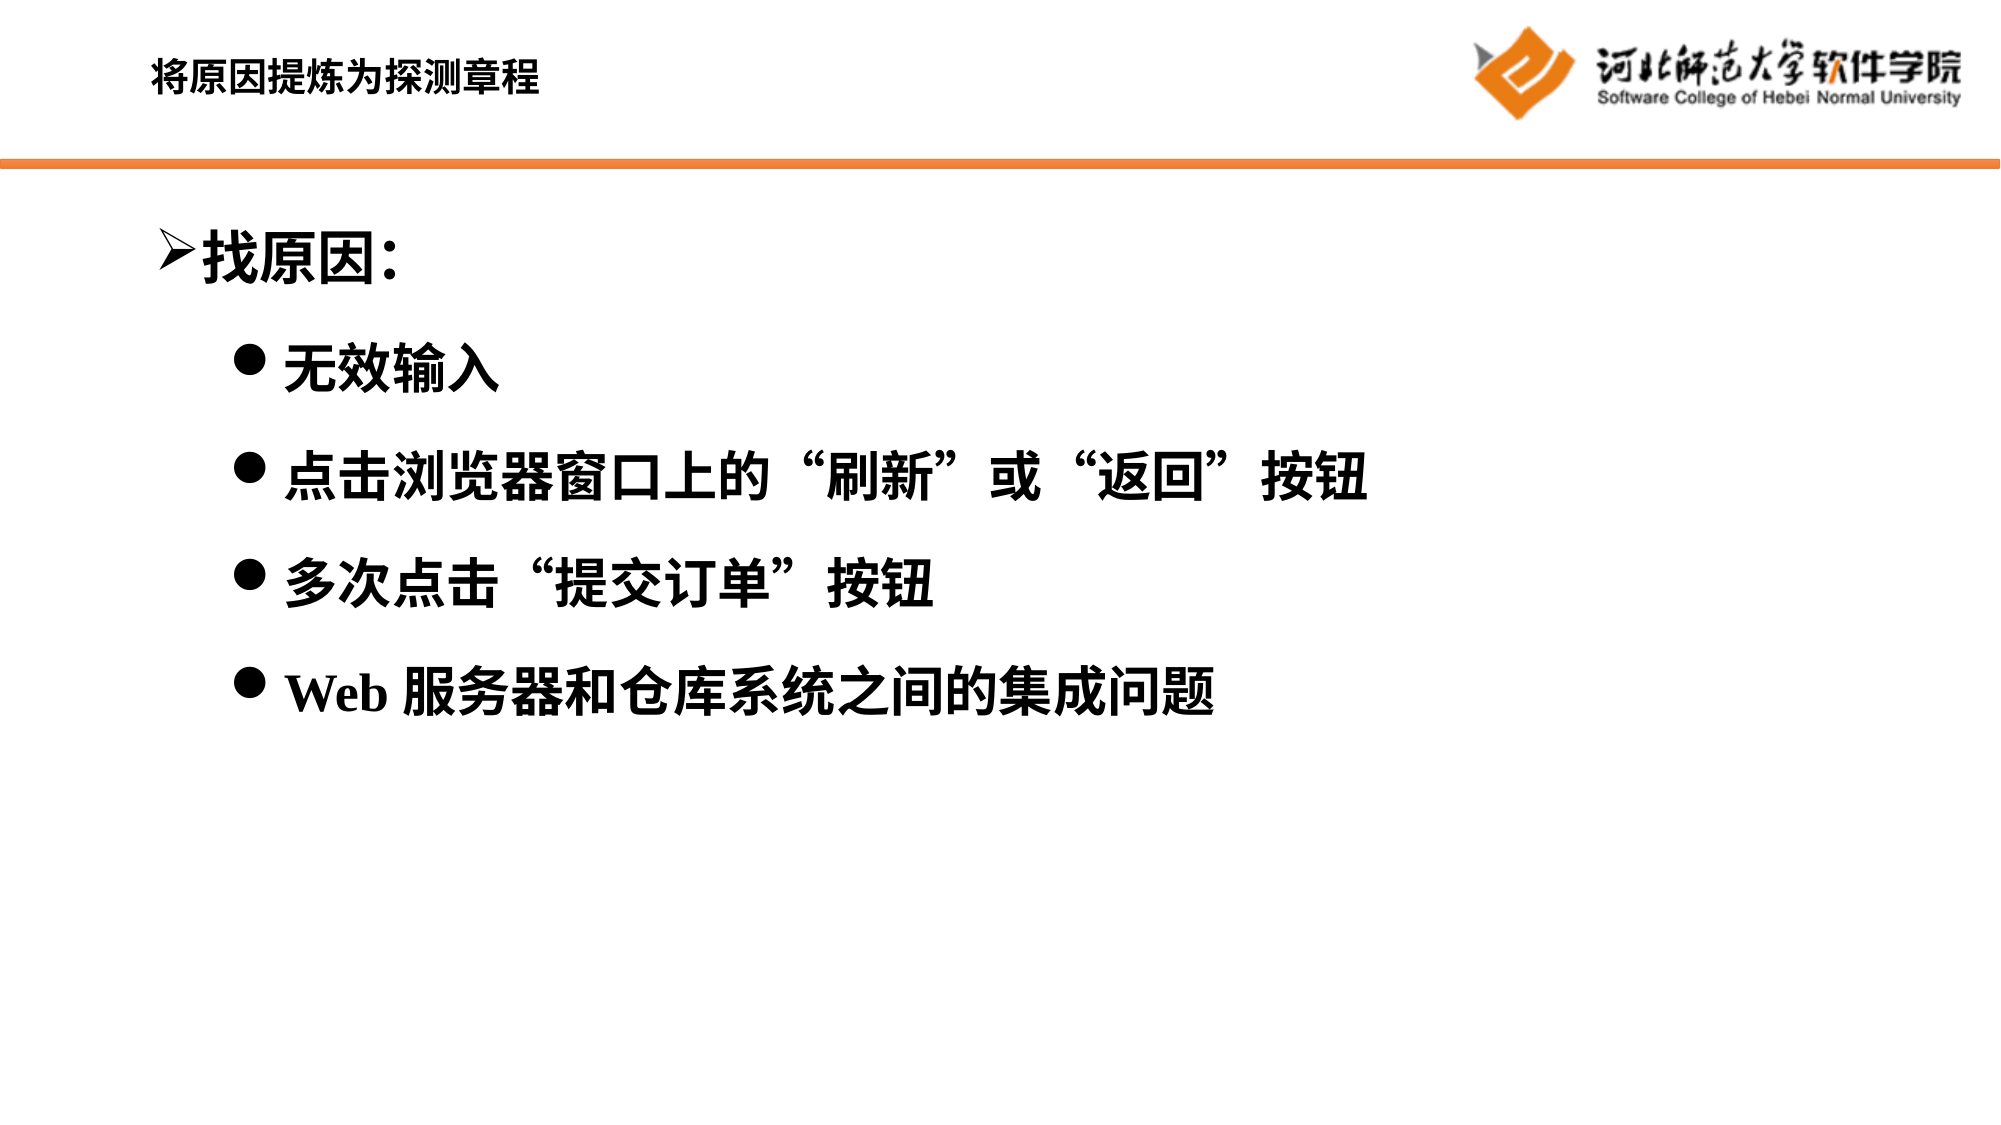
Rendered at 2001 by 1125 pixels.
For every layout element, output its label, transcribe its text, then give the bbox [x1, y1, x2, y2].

list 找原因： 无效输入 点击浏览器窗口上的“刷新”或“返回”按钮 多次点击“提交订单”按钮 Web服务器和仓库系统之间的集成问题 [139, 178, 1865, 988]
picture [1861, 18, 1988, 126]
title 将原因提炼为探测章程 [135, 8, 1861, 155]
